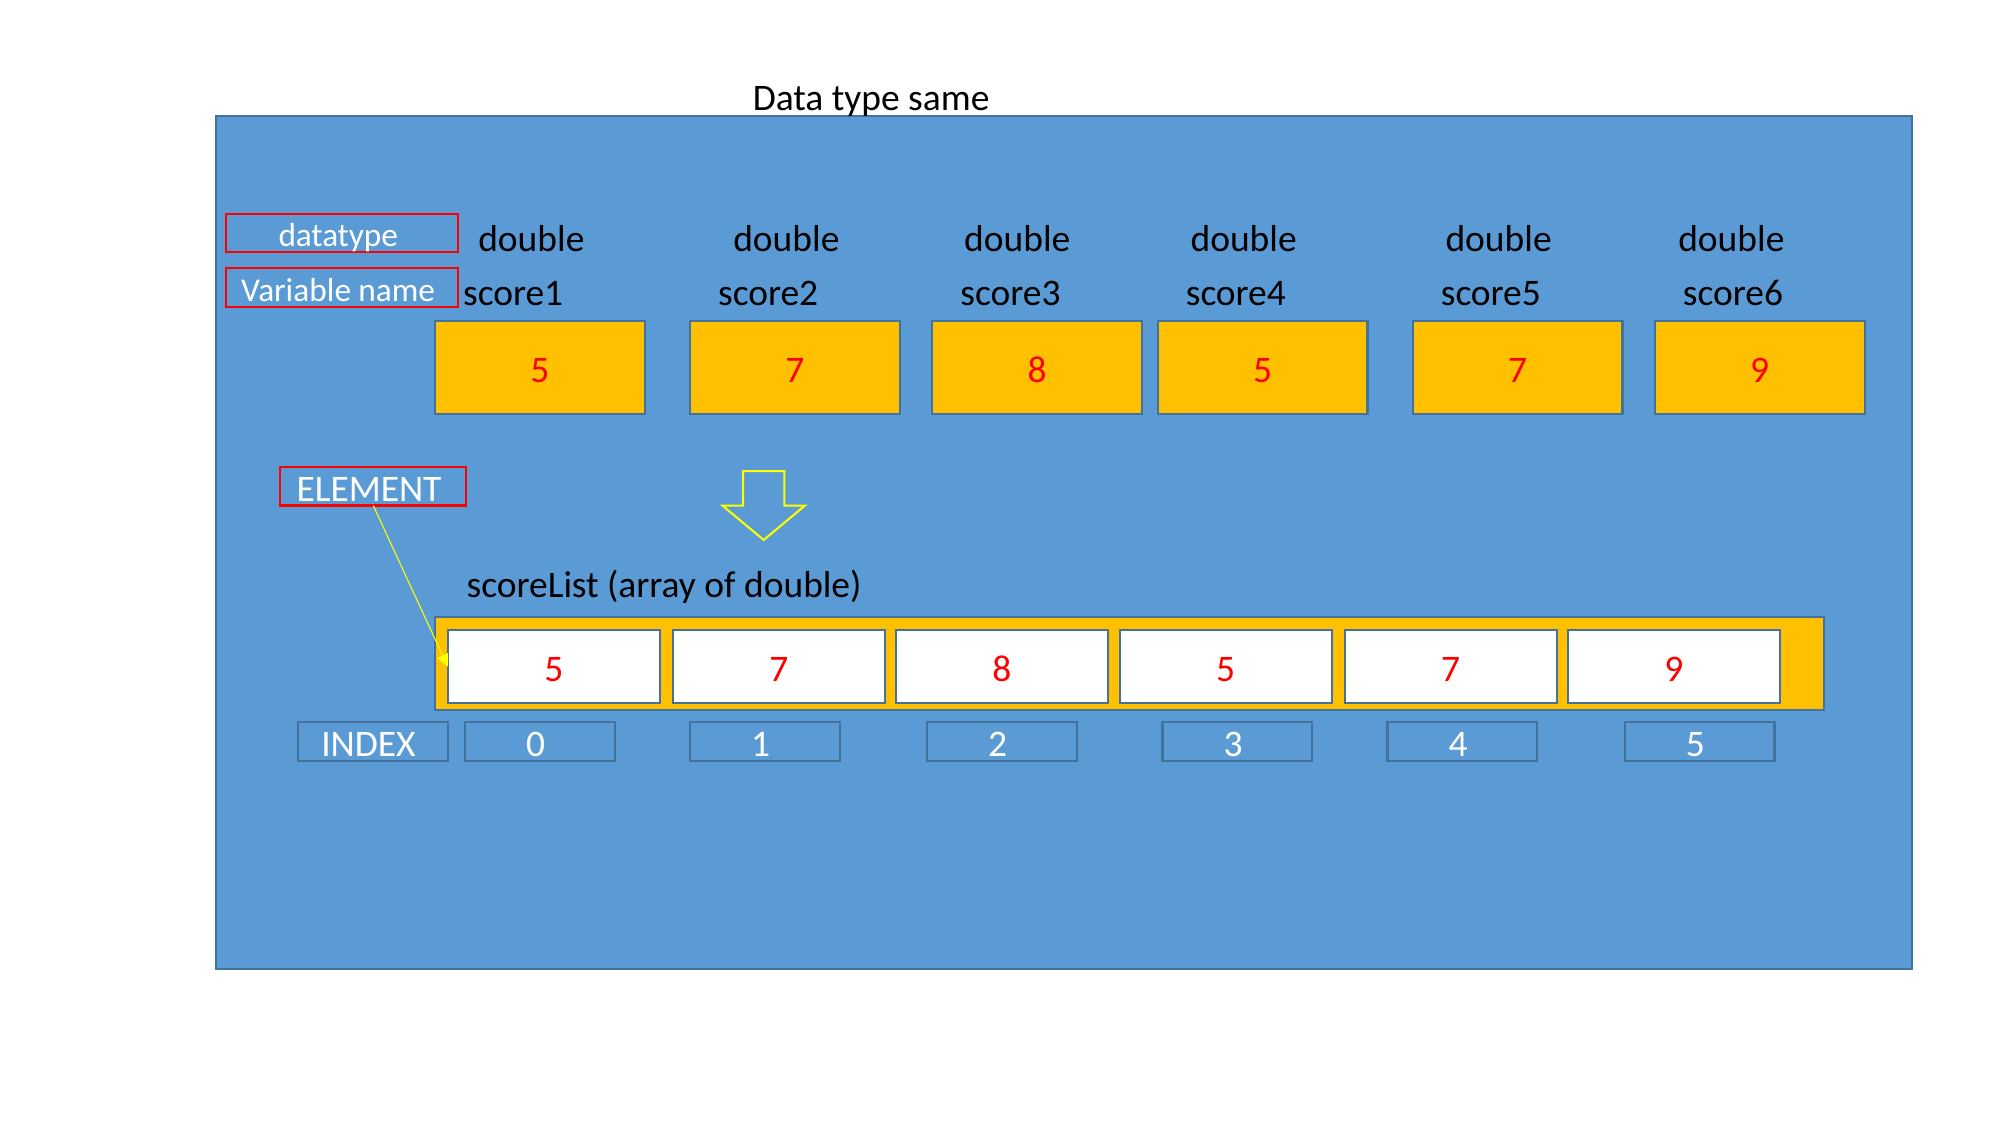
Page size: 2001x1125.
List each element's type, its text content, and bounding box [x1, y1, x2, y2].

text_box 5 [1119, 629, 1333, 704]
text_box score3 [945, 260, 1076, 321]
text_box score6 [1668, 267, 1799, 321]
text_box datatype [225, 213, 459, 253]
text_box [215, 115, 1913, 970]
text_box 8 [931, 320, 1143, 415]
text_box double [718, 206, 855, 267]
text_box double [463, 206, 600, 267]
text_box double [949, 206, 1086, 267]
text_box double [1663, 206, 1800, 267]
text_box 5 [447, 629, 661, 704]
text_box Variable name [225, 267, 459, 308]
text_box score1 [448, 260, 579, 321]
text_box 5 [434, 320, 646, 415]
text_box [434, 616, 1825, 711]
text_box score5 [1426, 260, 1557, 321]
text_box 7 [1344, 629, 1558, 704]
text_box scoreList (array of double) [451, 552, 877, 613]
text_box 2 [926, 721, 1078, 762]
text_box 3 [1161, 721, 1313, 762]
text_box score4 [1171, 260, 1302, 321]
text_box 7 [689, 320, 901, 415]
text_box [719, 470, 808, 542]
text_box score2 [703, 260, 834, 321]
text_box 0 [464, 721, 616, 762]
text_box 9 [1567, 629, 1781, 704]
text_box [373, 505, 448, 667]
text_box 7 [672, 629, 886, 704]
text_box ELEMENT [279, 466, 467, 507]
text_box INDEX [297, 721, 449, 762]
text_box 9 [1654, 320, 1866, 415]
text_box Data type same [738, 65, 1014, 126]
text_box 8 [895, 629, 1109, 704]
text_box double [1175, 206, 1312, 267]
text_box 7 [1412, 320, 1624, 415]
text_box 5 [1624, 721, 1776, 762]
text_box double [1430, 206, 1567, 267]
text_box 1 [689, 721, 841, 762]
text_box 5 [1157, 320, 1369, 415]
text_box 4 [1386, 721, 1538, 762]
